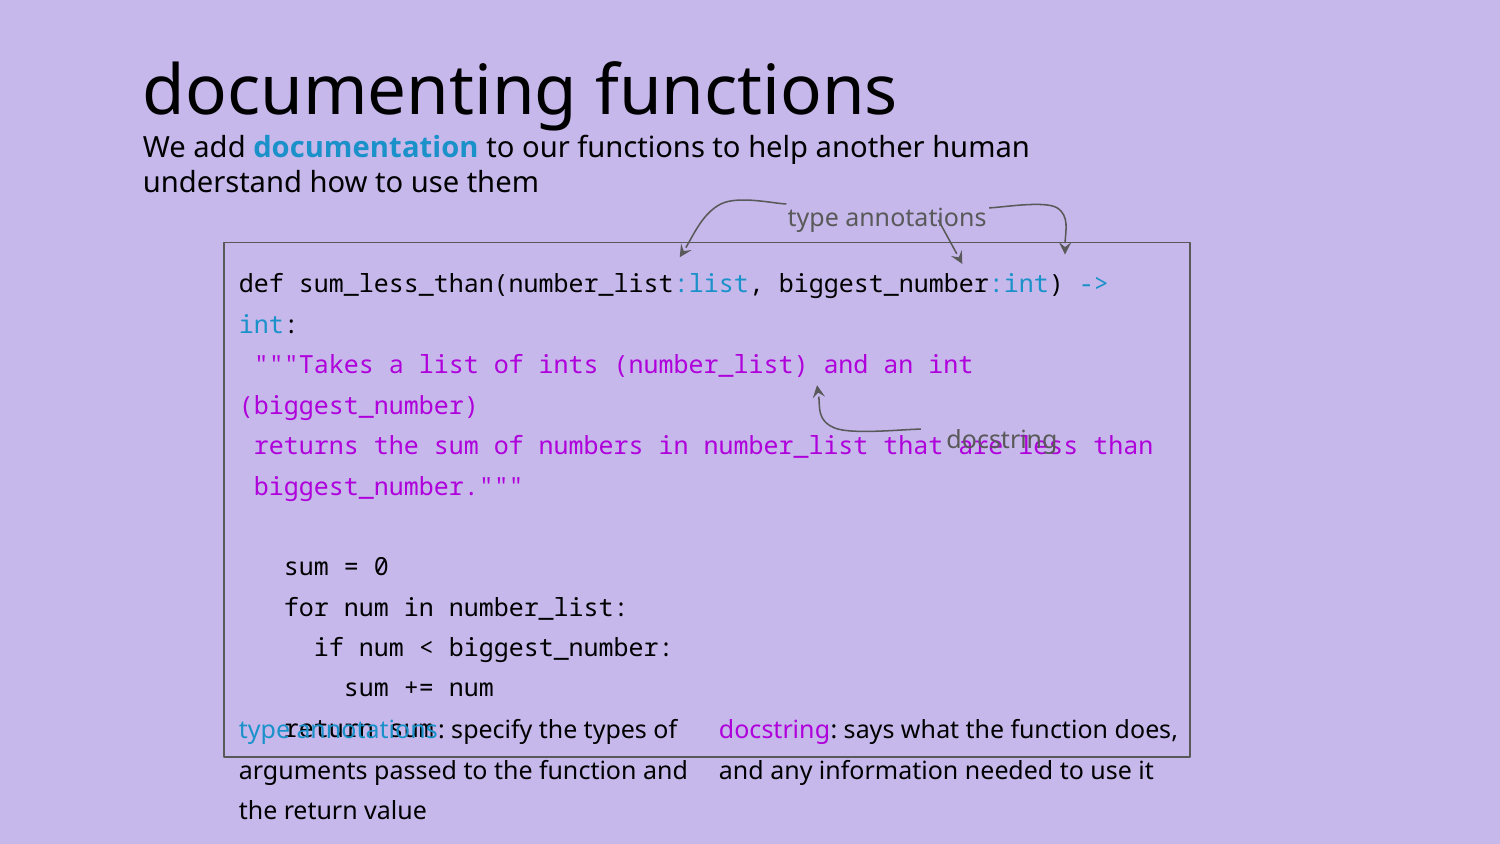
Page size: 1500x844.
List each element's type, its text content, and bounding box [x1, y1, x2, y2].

text_box def sum_less_than(number_list:list, biggest_number:int) -> int: """Takes a list of ints (number_list) and an int (biggest_number) returns the sum of numbers in number_list that are less than biggest_number.""" sum = 0 for num in number_list: if num < biggest_number: sum += num return sum [1070, 242, 1191, 383]
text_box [703, 384, 1197, 791]
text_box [223, 175, 1066, 832]
text_box documenting functions We add documentation to our functions to help another human understand how to use them [127, 30, 1173, 214]
